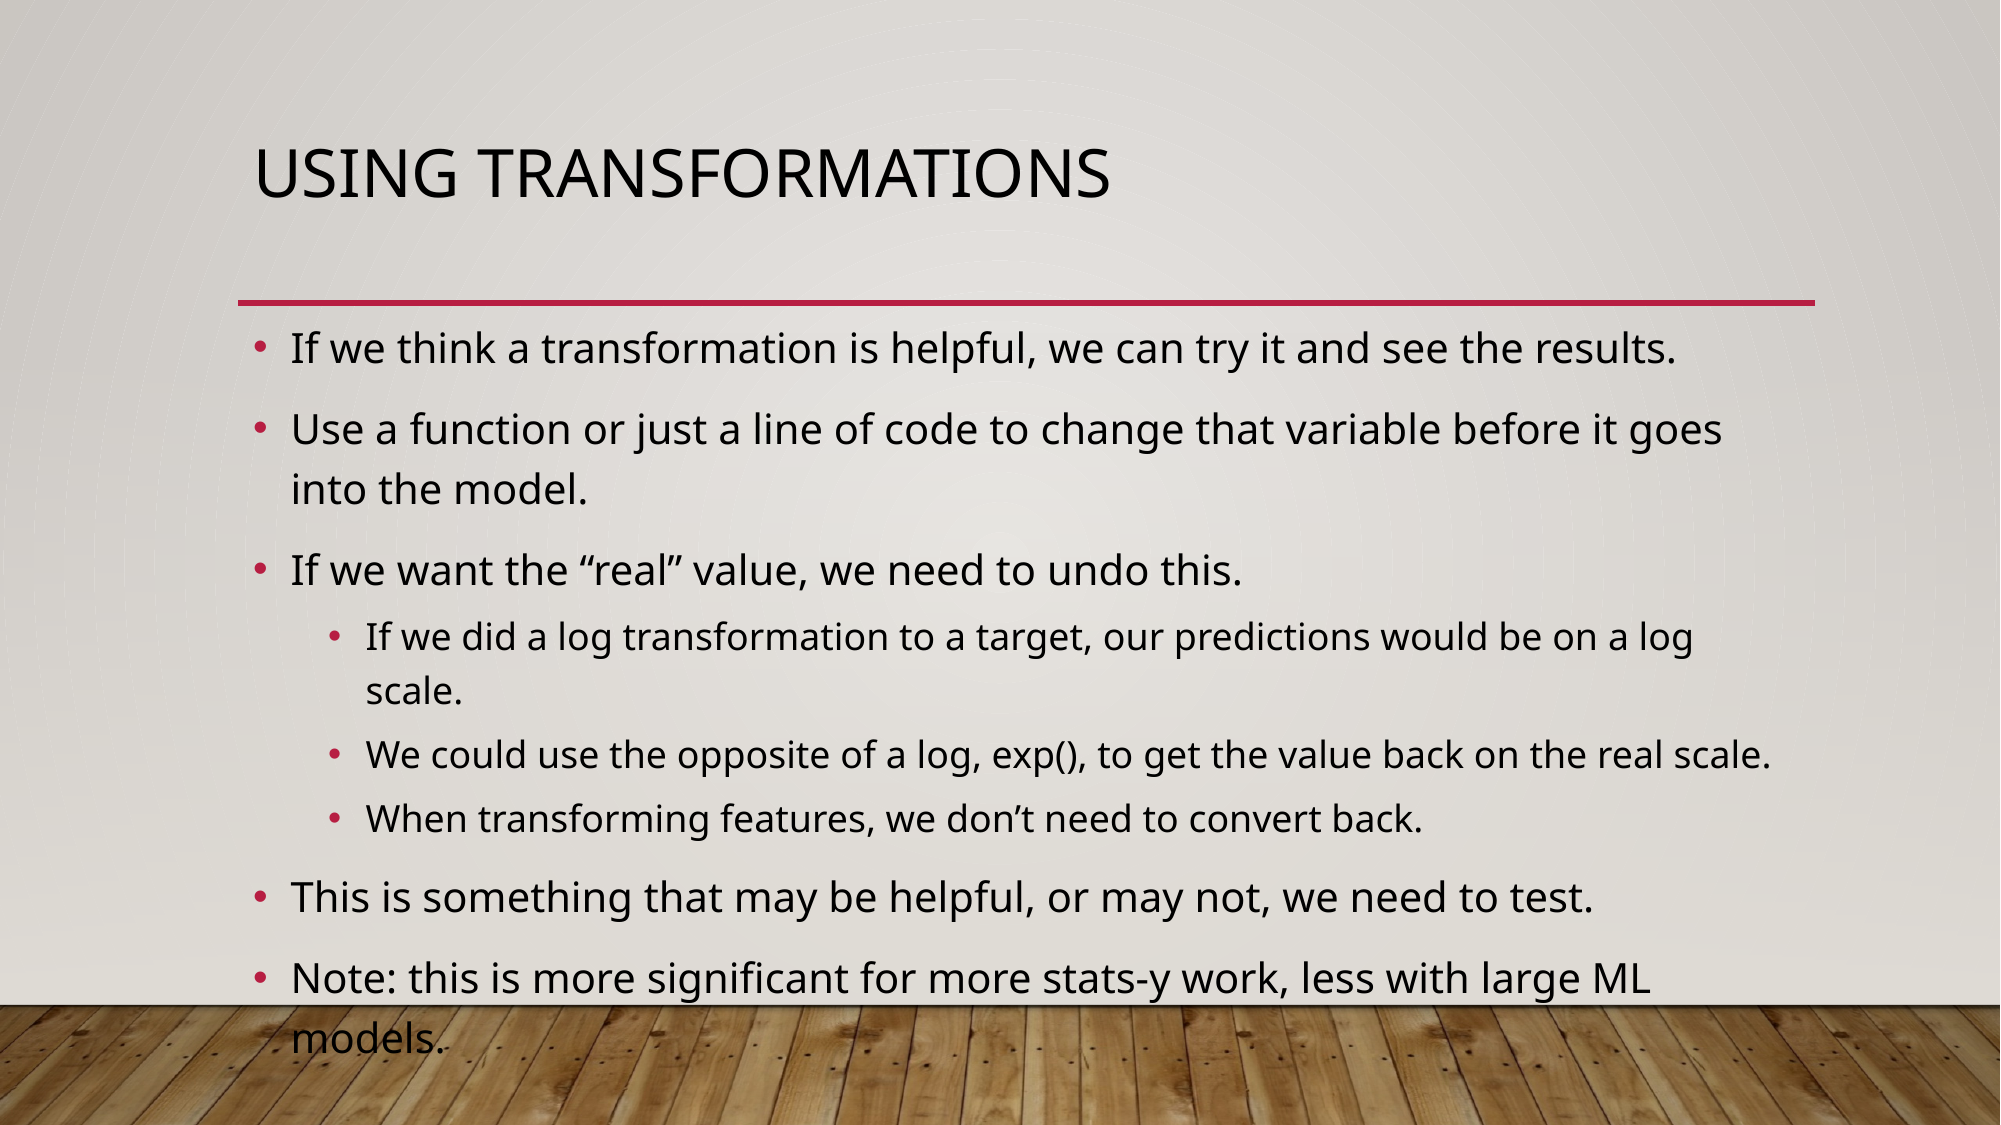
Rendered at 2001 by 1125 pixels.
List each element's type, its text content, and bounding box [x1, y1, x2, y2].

picture [0, 1005, 2000, 1125]
title Using transformations [238, 131, 1814, 304]
list If we think a transformation is helpful, we can try it and see the results. Use a function or just a line of code to change that variable before it goes into the model. If we want the “real” value, we need to undo this. If we did a log transformation to a target, our predictions would be on a log scale. We could use the opposite of a log, exp(), to get the value back on the real scale. When transforming features, we don’t need to convert back. This is something that may be helpful, or may not, we need to test. Note: this is more significant for more stats-y work, less with large ML models. [238, 304, 1814, 993]
